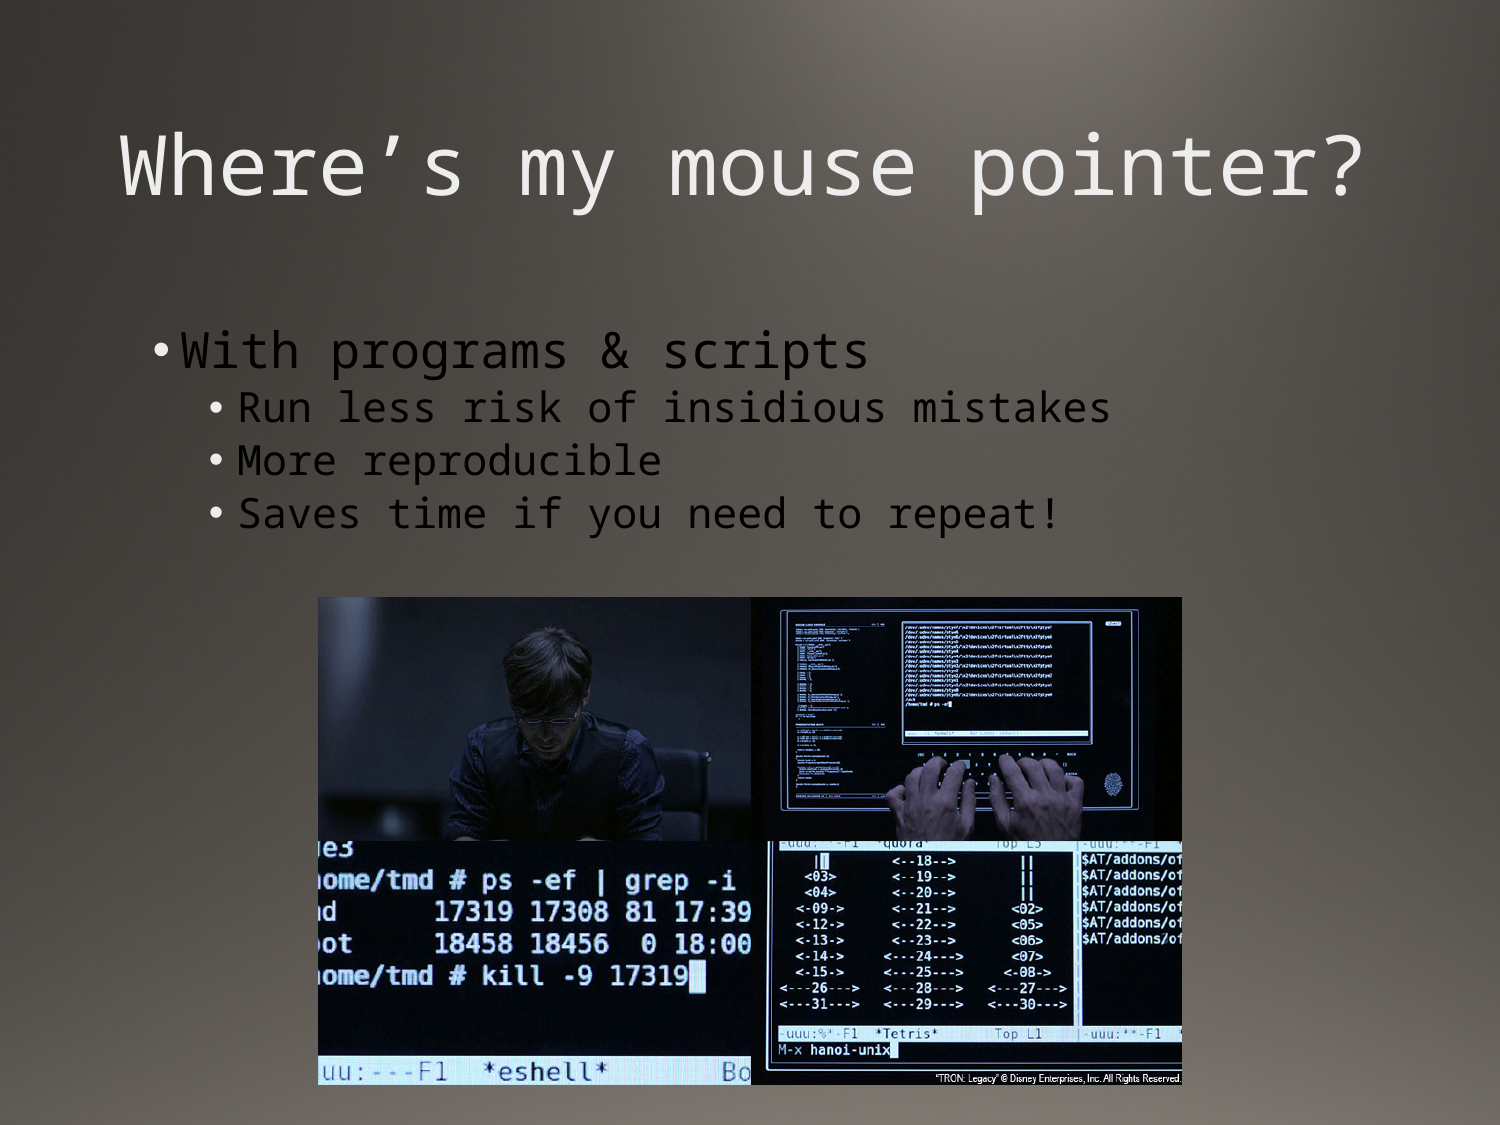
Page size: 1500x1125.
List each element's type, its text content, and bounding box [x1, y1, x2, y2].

list With programs & scripts Run less risk of insidious mistakes More reproducible Saves time if you need to repeat! [137, 317, 1397, 598]
picture [0, 0, 1500, 1125]
text_box Where’s my mouse pointer? [103, 59, 1487, 278]
